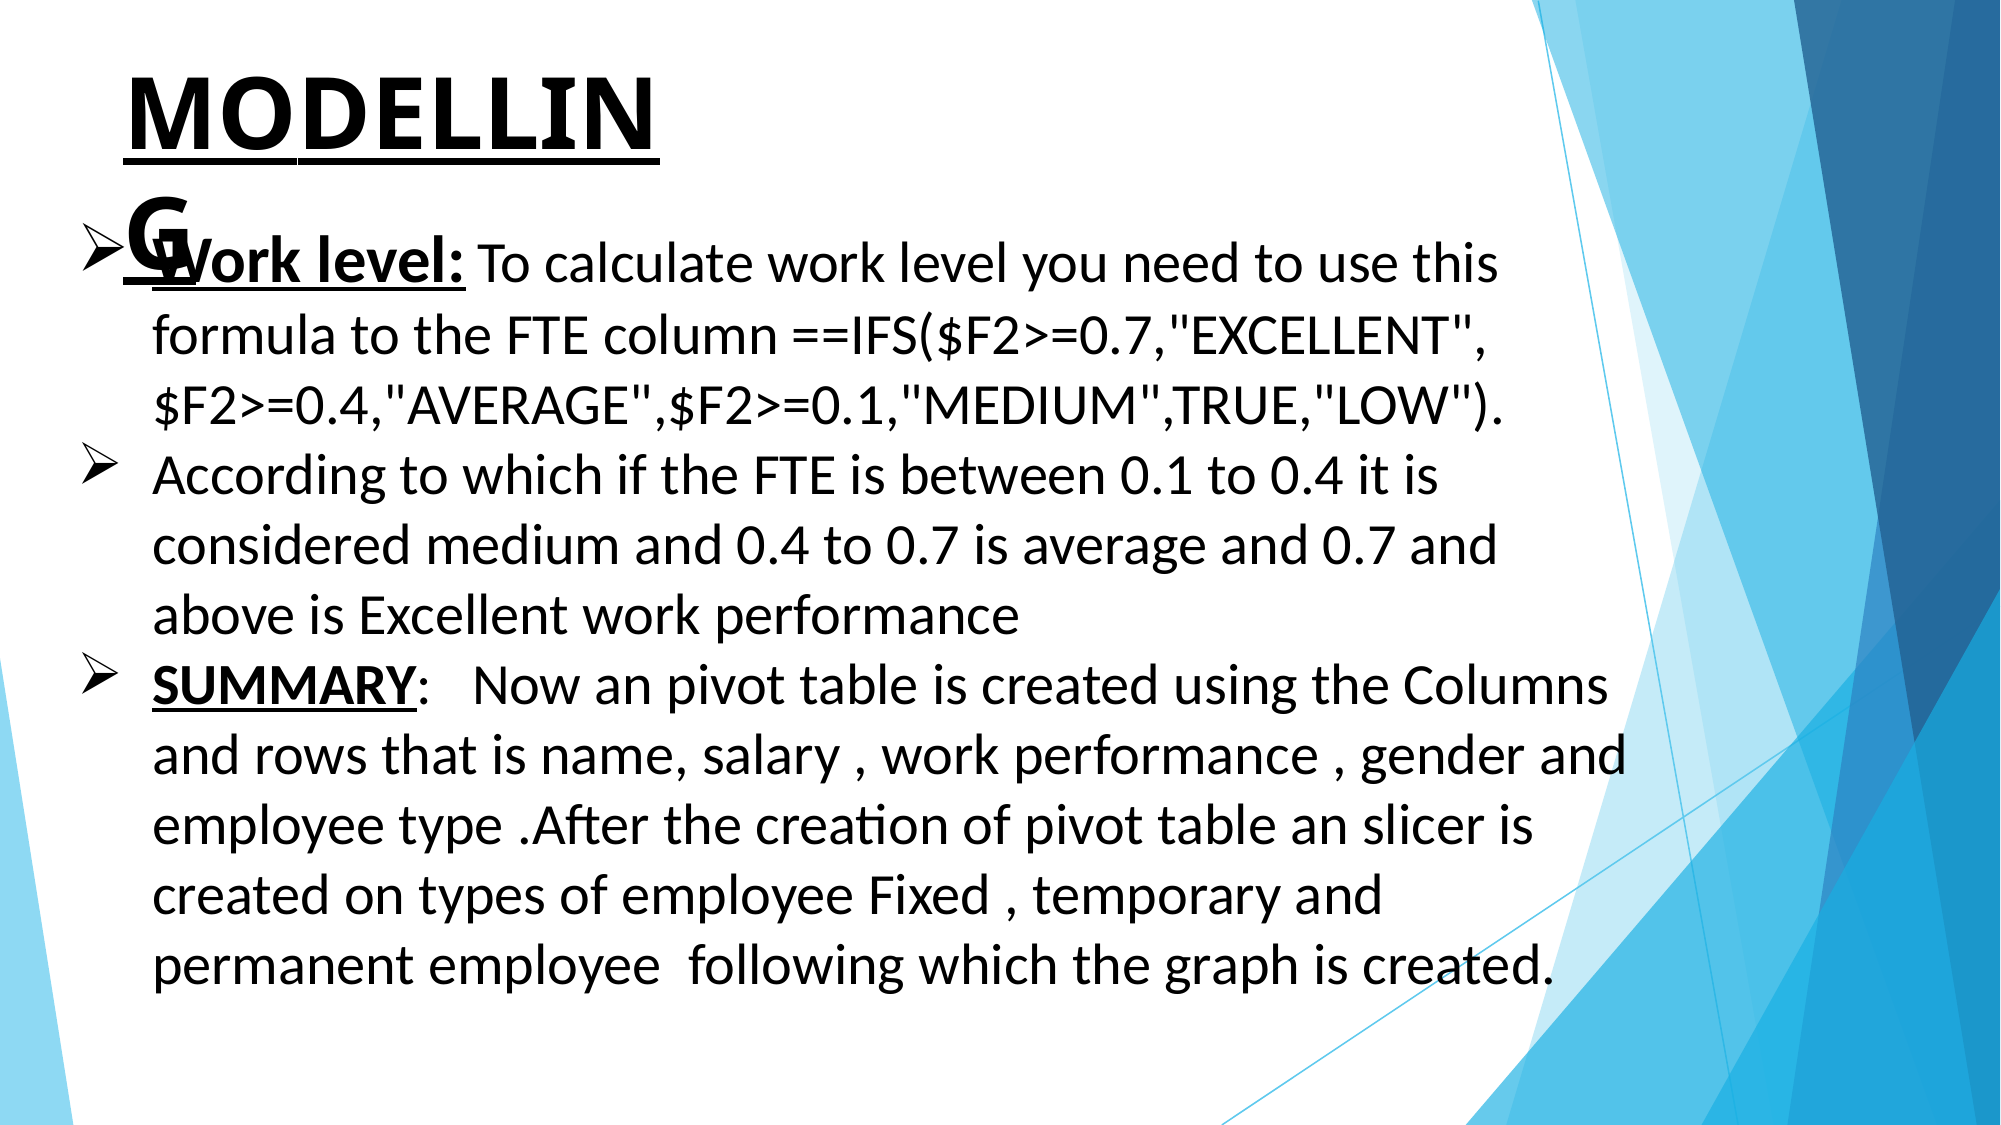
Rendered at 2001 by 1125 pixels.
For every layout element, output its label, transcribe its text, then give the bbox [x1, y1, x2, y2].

text_box Work level: To calculate work level you need to use this formula to the FTE column ==IFS($F2>=0.7,"EXCELLENT",$F2>=0.4,"AVERAGE",$F2>=0.1,"MEDIUM",TRUE,"LOW"). According to which if the FTE is between 0.1 to 0.4 it is considered medium and 0.4 to 0.7 is average and 0.7 and above is Excellent work performance SUMMARY: Now an pivot table is created using the Columns and rows that is name, salary , work performance , gender and employee type .After the creation of pivot table an slicer is created on types of employee Fixed , temporary and permanent employee following which the graph is created. [62, 208, 1650, 1125]
text_box MODELLING [121, 47, 664, 208]
